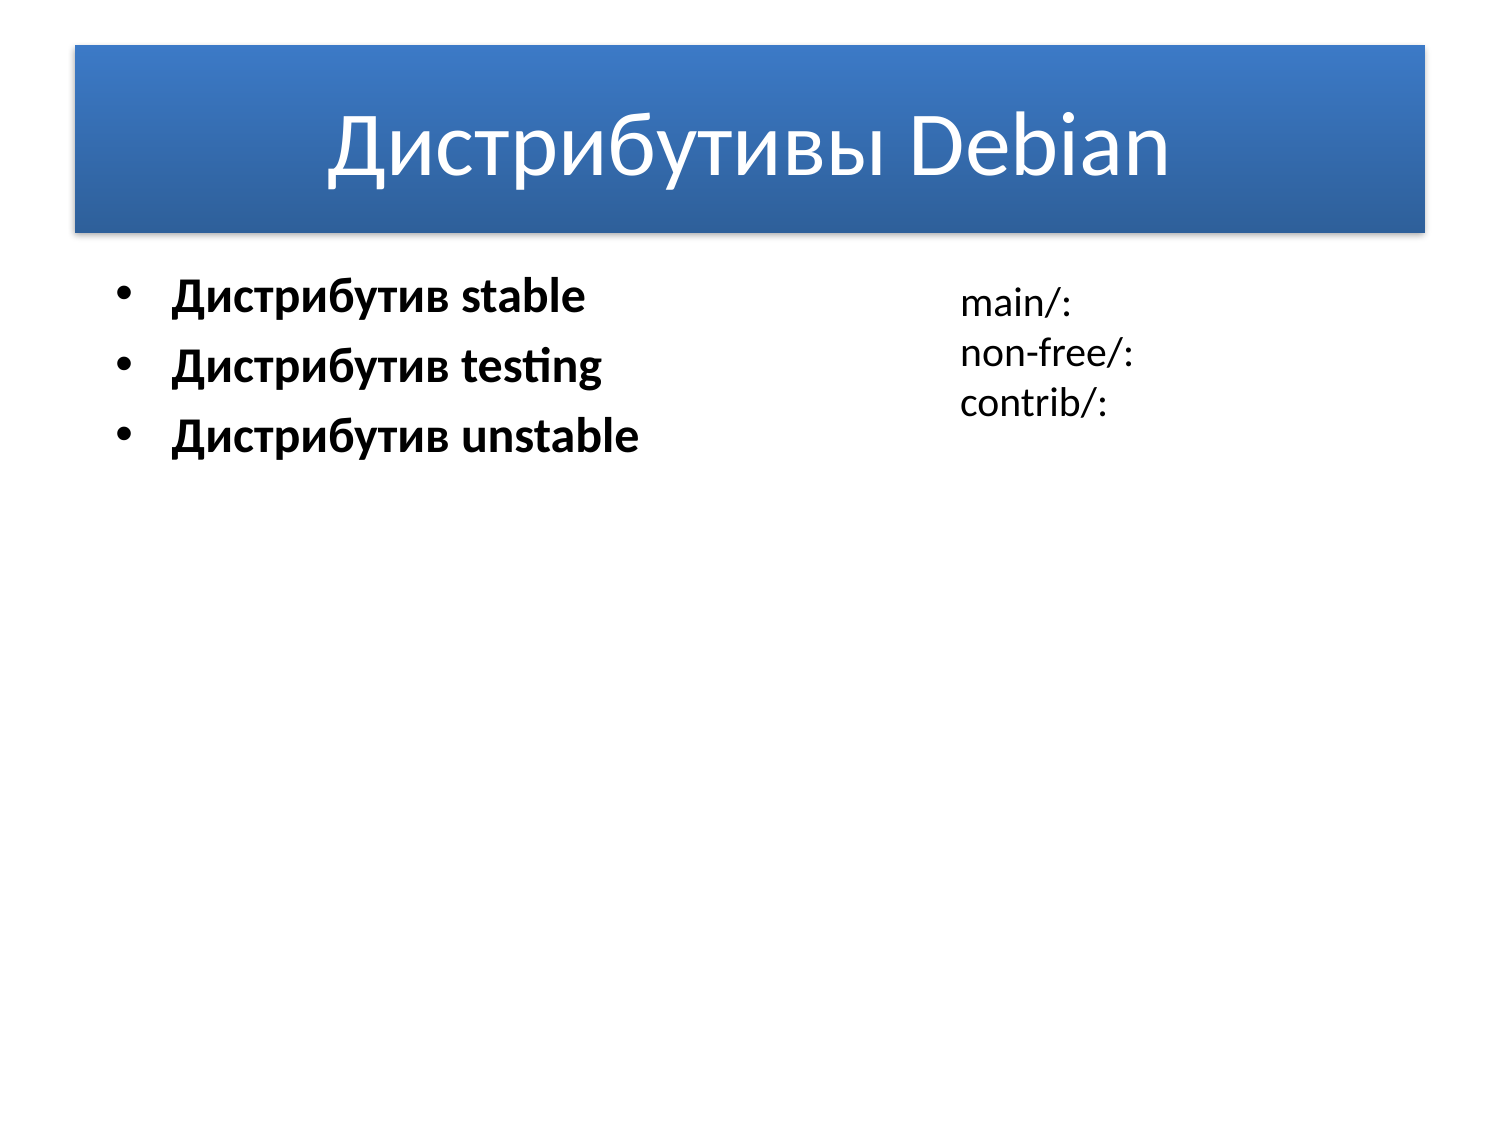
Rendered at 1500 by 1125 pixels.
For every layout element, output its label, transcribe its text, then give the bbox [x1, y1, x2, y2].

text_box main/: non-free/: contrib/: [879, 267, 1188, 432]
list Дистрибутив stable Дистрибутив testing Дистрибутив unstable [100, 255, 727, 1035]
title Дистрибутивы Debian [75, 45, 1425, 233]
